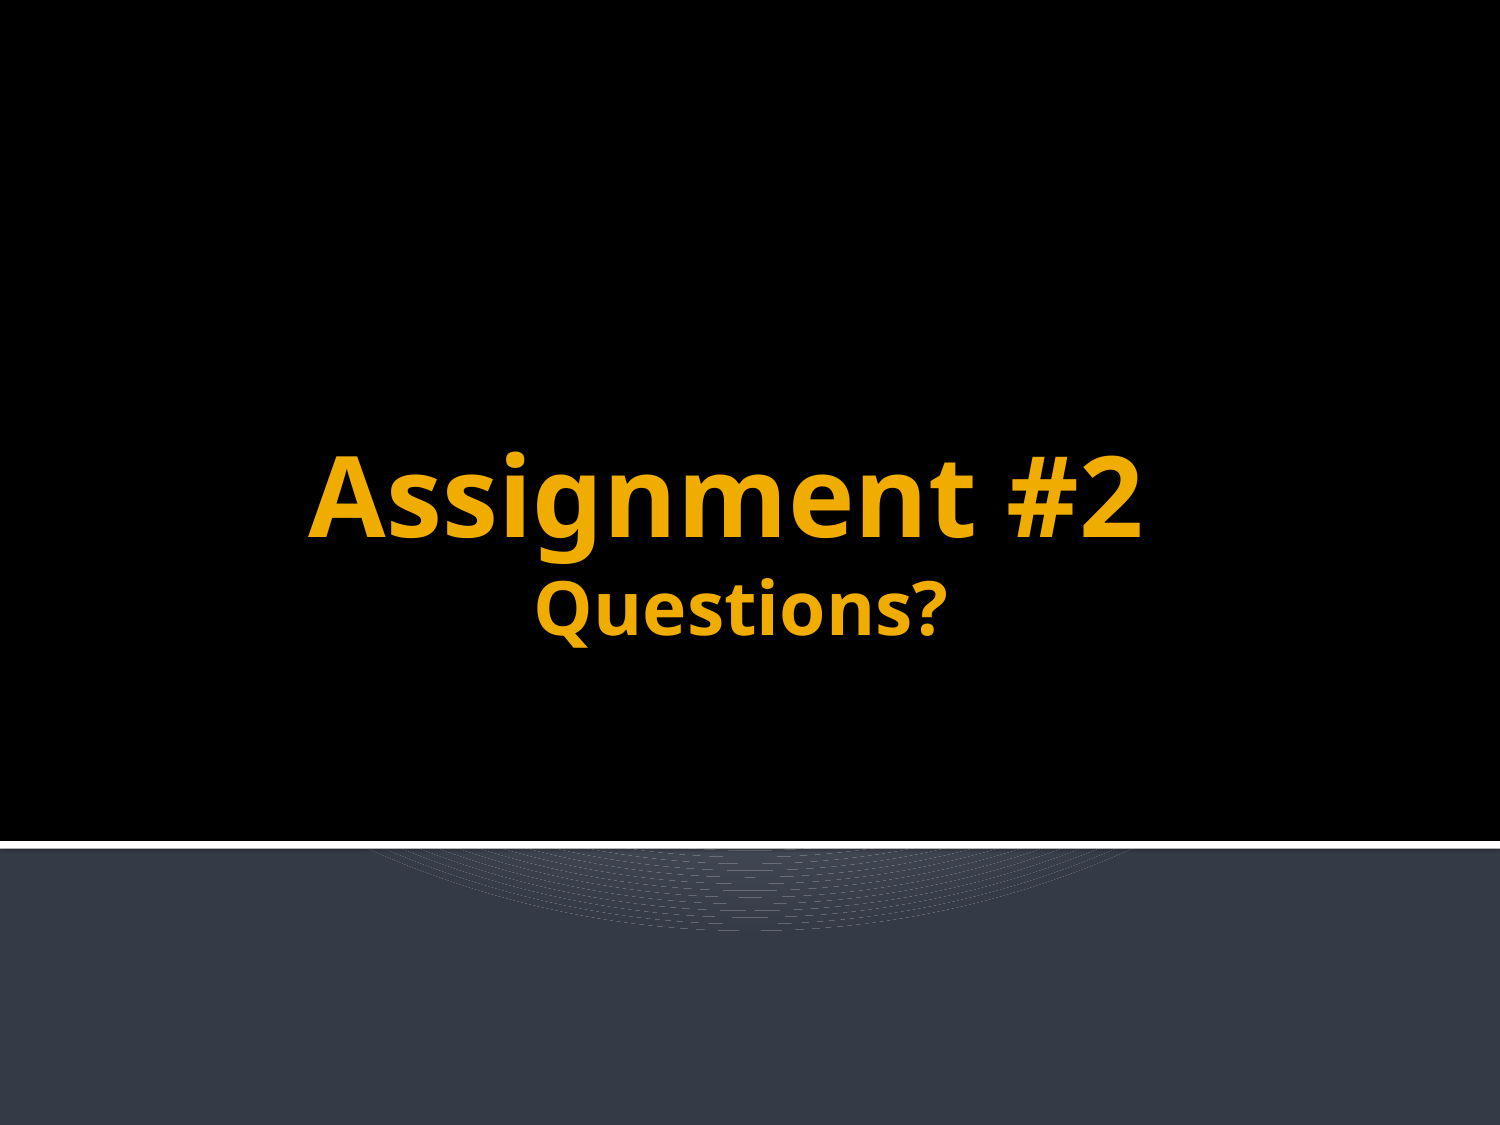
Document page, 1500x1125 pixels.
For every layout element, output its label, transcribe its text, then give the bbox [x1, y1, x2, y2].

title Assignment #2 Questions? [75, 425, 1400, 700]
subtitle [112, 299, 1438, 546]
